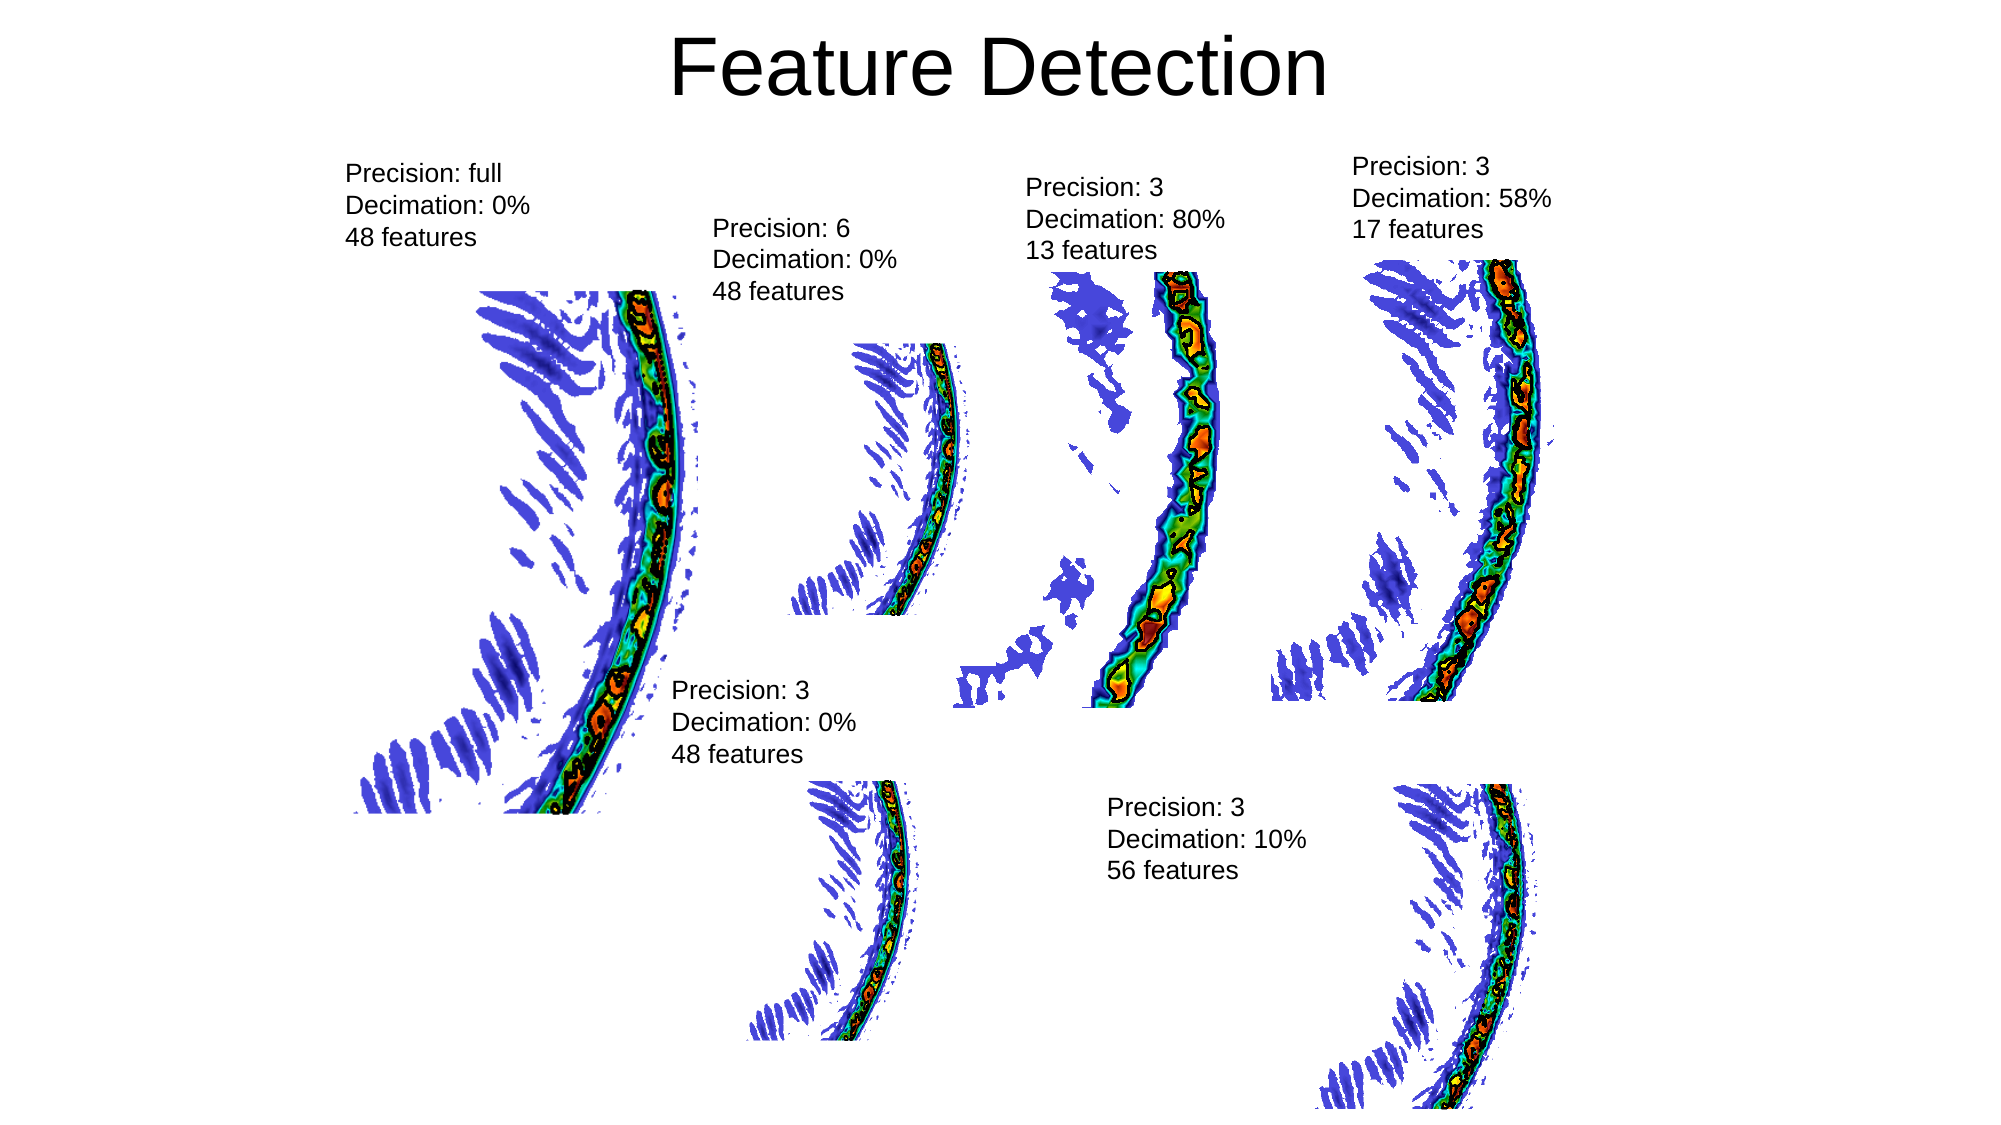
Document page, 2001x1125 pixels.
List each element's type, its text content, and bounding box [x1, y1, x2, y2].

text_box Precision: 3 Decimation: 10% 56 features [1093, 790, 1206, 887]
text_box Precision: 3 Decimation: 0% 48 features [754, 666, 794, 764]
picture [182, 231, 1598, 1125]
text_box Precision: 3 Decimation: 58% 17 features [1338, 142, 1625, 245]
text_box Precision: 3 Decimation: 80% 13 features [1011, 163, 1298, 244]
text_box Feature Detection [324, 15, 1675, 109]
text_box Precision: 6 Decimation: 0% 48 features [698, 204, 985, 307]
text_box Precision: full Decimation: 0% 48 features [331, 149, 618, 253]
